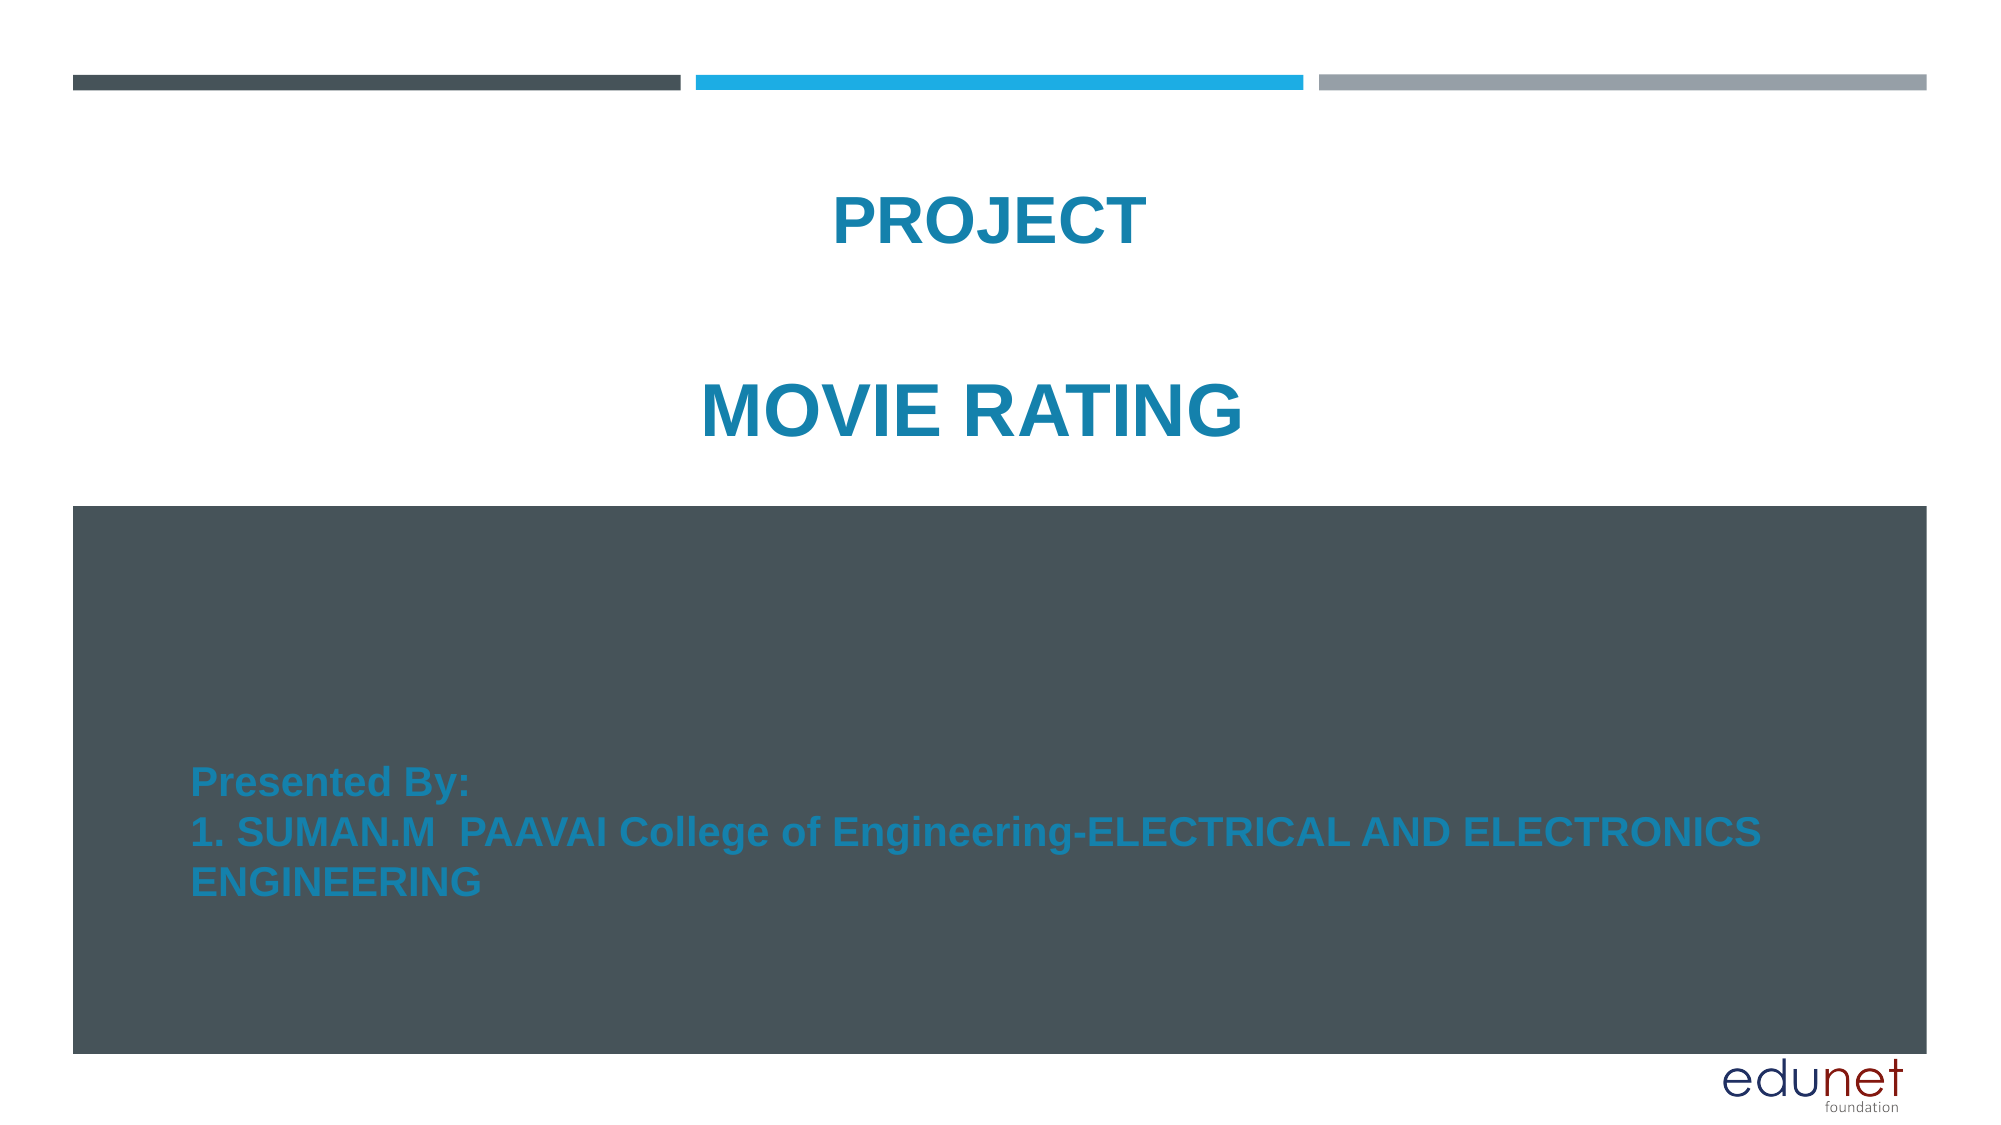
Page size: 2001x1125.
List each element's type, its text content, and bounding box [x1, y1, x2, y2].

picture [1719, 1056, 1905, 1116]
text_box PROJECT [0, 169, 2000, 265]
text_box Presented By: 1. SUMAN.M PAAVAI College of Engineering-ELECTRICAL AND ELECTRONICS ENGINEERING [175, 747, 1823, 913]
title MOVIE RATING [222, 298, 1724, 460]
